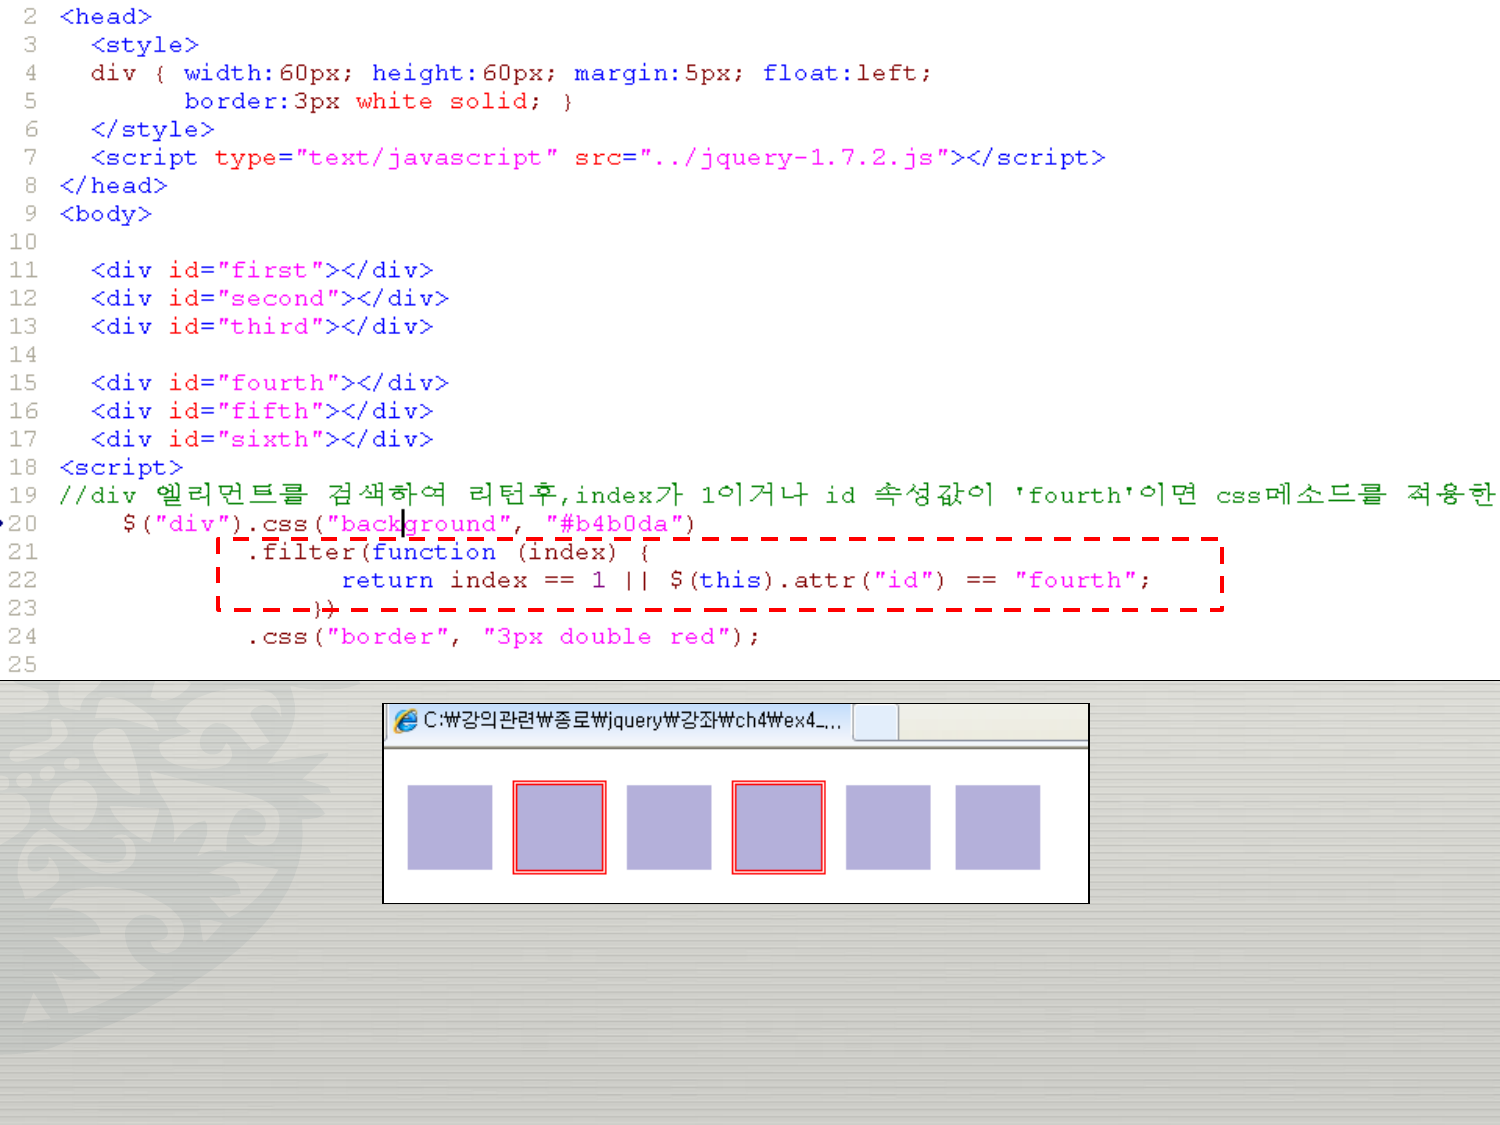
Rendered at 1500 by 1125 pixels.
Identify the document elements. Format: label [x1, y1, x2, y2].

text_box [0, 0, 1500, 680]
picture [383, 703, 1089, 903]
